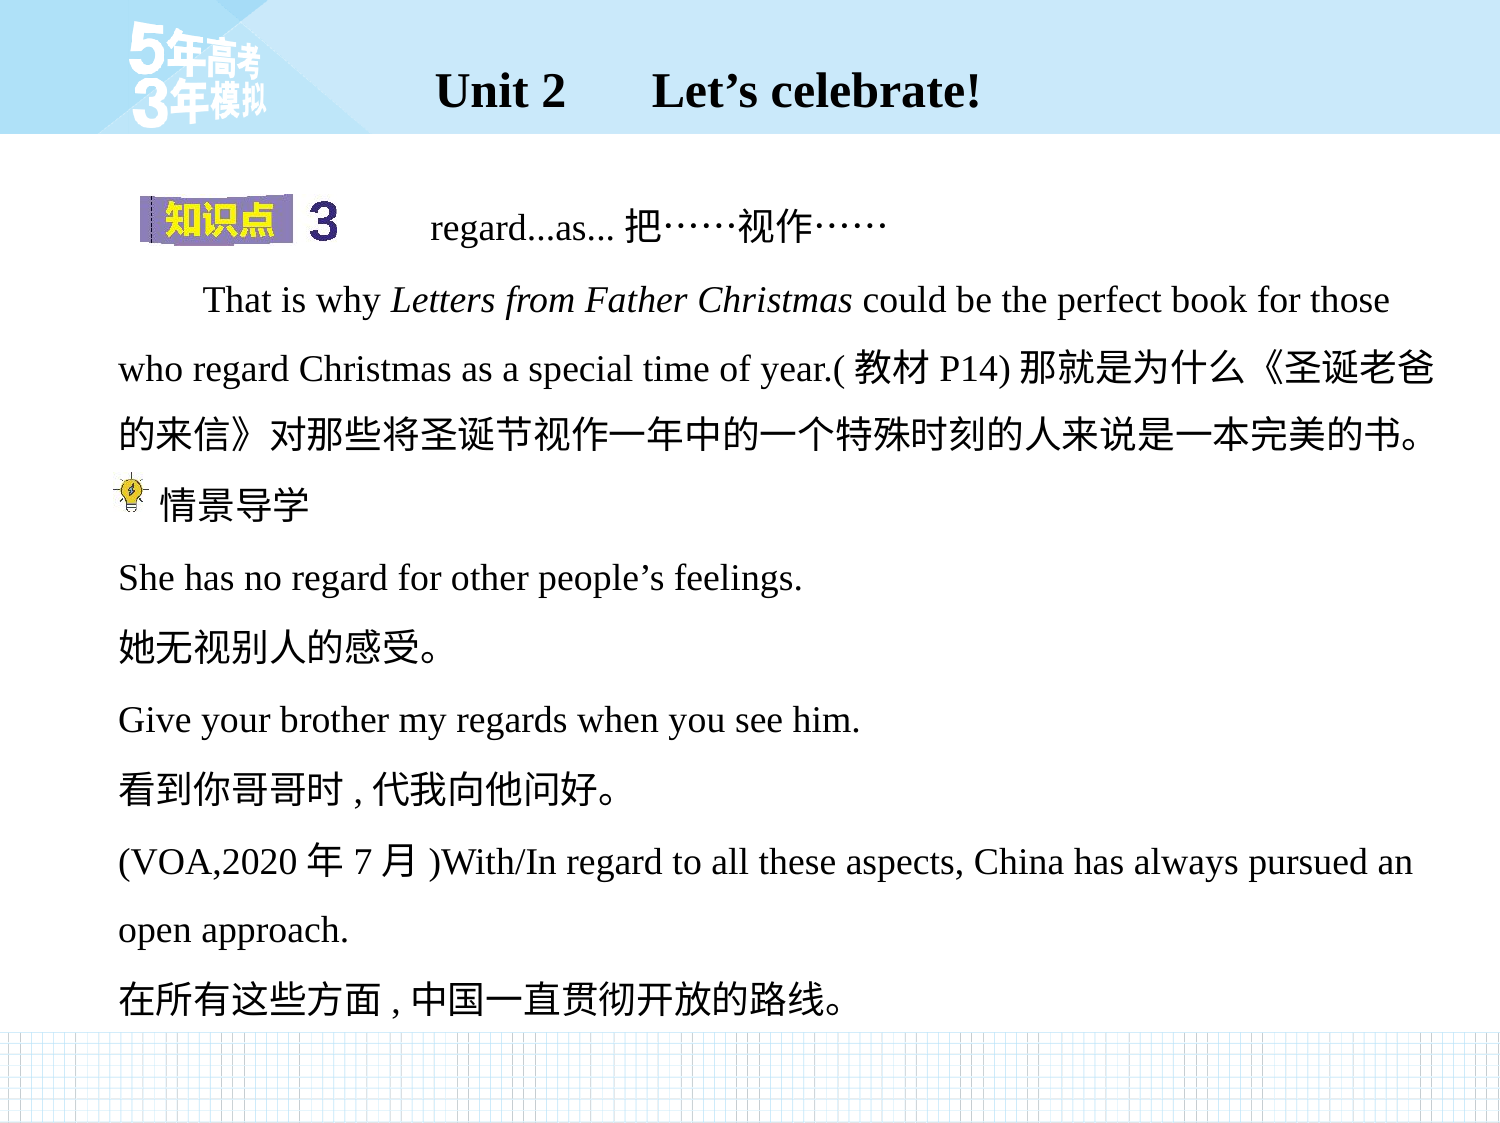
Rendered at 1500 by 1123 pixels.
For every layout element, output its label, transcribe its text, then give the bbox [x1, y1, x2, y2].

picture [113, 472, 149, 512]
picture [140, 194, 337, 246]
picture [0, 0, 1500, 134]
text_box regard...as...把……视作…… That is why Letters from Father Christmas could be the perfect book for those who regard Christmas as a special time of year.(教材P14)那就是为什么《圣诞老爸 的来信》对那些将圣诞节视作一年中的一个特殊时刻的人来说是一本完美的书。 情景导学 She has no regard for other people’s feelings. 她无视别人的感受。 Give your brother my regards when you see him. 看到你哥哥时,代我向他问好。 (VOA,2020年7月)With/In regard to all these aspects, China has always pursued an open approach. 在所有这些方面,中国一直贯彻开放的路线。 [118, 162, 1483, 1022]
picture [0, 1021, 1500, 1123]
